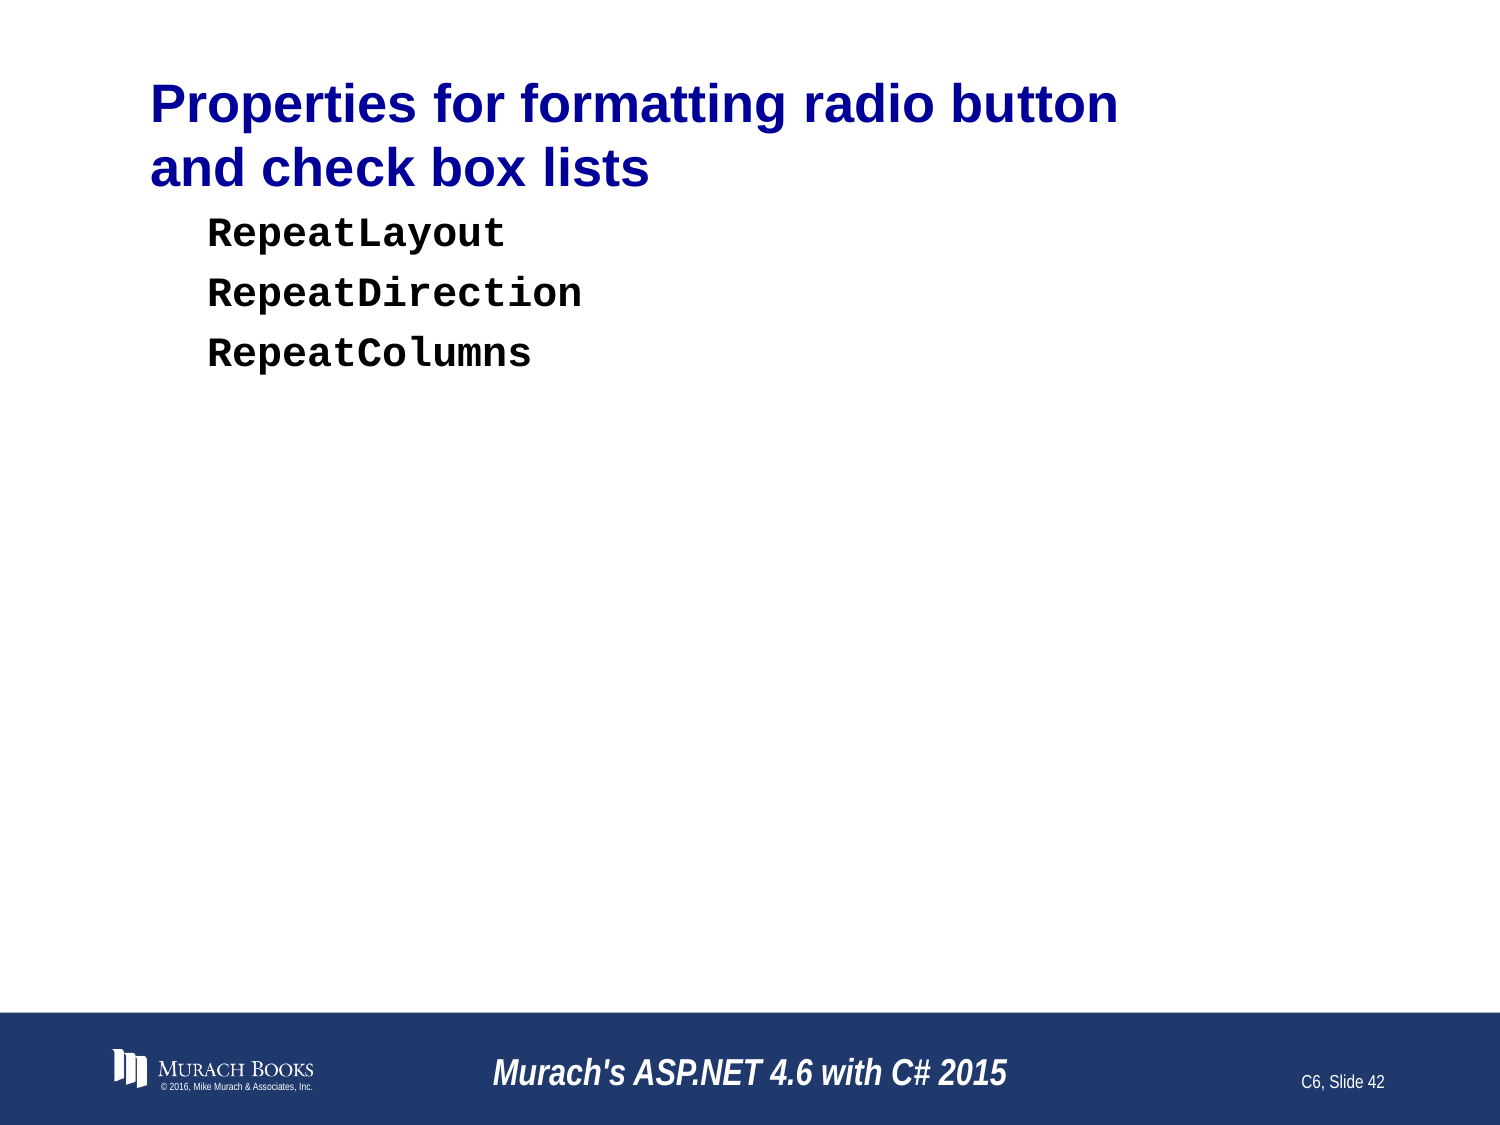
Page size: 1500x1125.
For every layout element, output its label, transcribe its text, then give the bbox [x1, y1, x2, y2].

slide_number C6, Slide 42 [1087, 1025, 1400, 1100]
slide_number Murach's ASP.NET 4.6 with C# 2015 [463, 1025, 1050, 1100]
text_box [149, 212, 1348, 395]
title Properties for formatting radio button and check box lists [150, 67, 1350, 199]
footer © 2016, Mike Murach & Associates, Inc. [12, 1025, 463, 1100]
